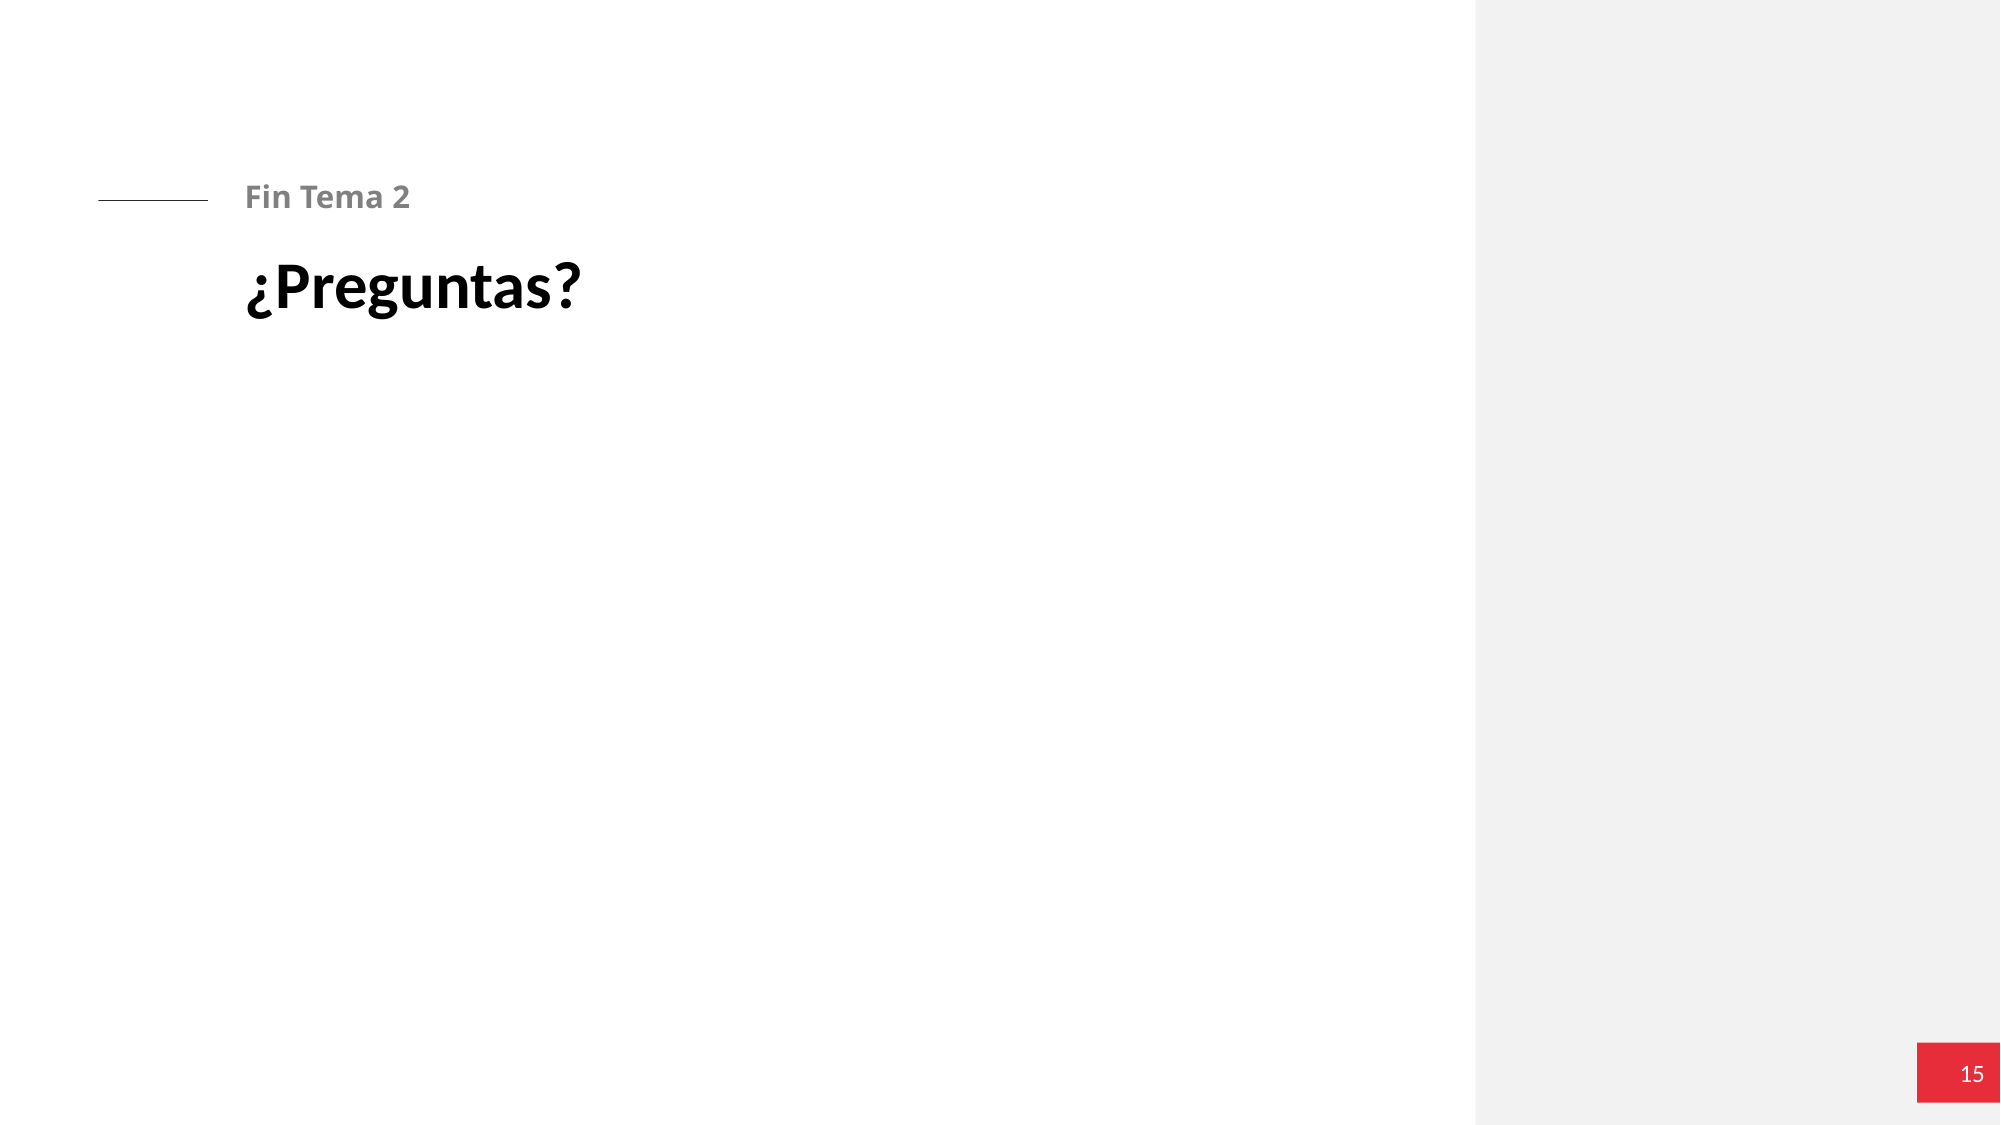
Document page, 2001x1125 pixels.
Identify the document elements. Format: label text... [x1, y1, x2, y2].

title ¿Preguntas? [229, 241, 1360, 332]
slide_number 15 [1917, 1042, 2000, 1103]
list Fin Tema 2 [229, 174, 607, 224]
